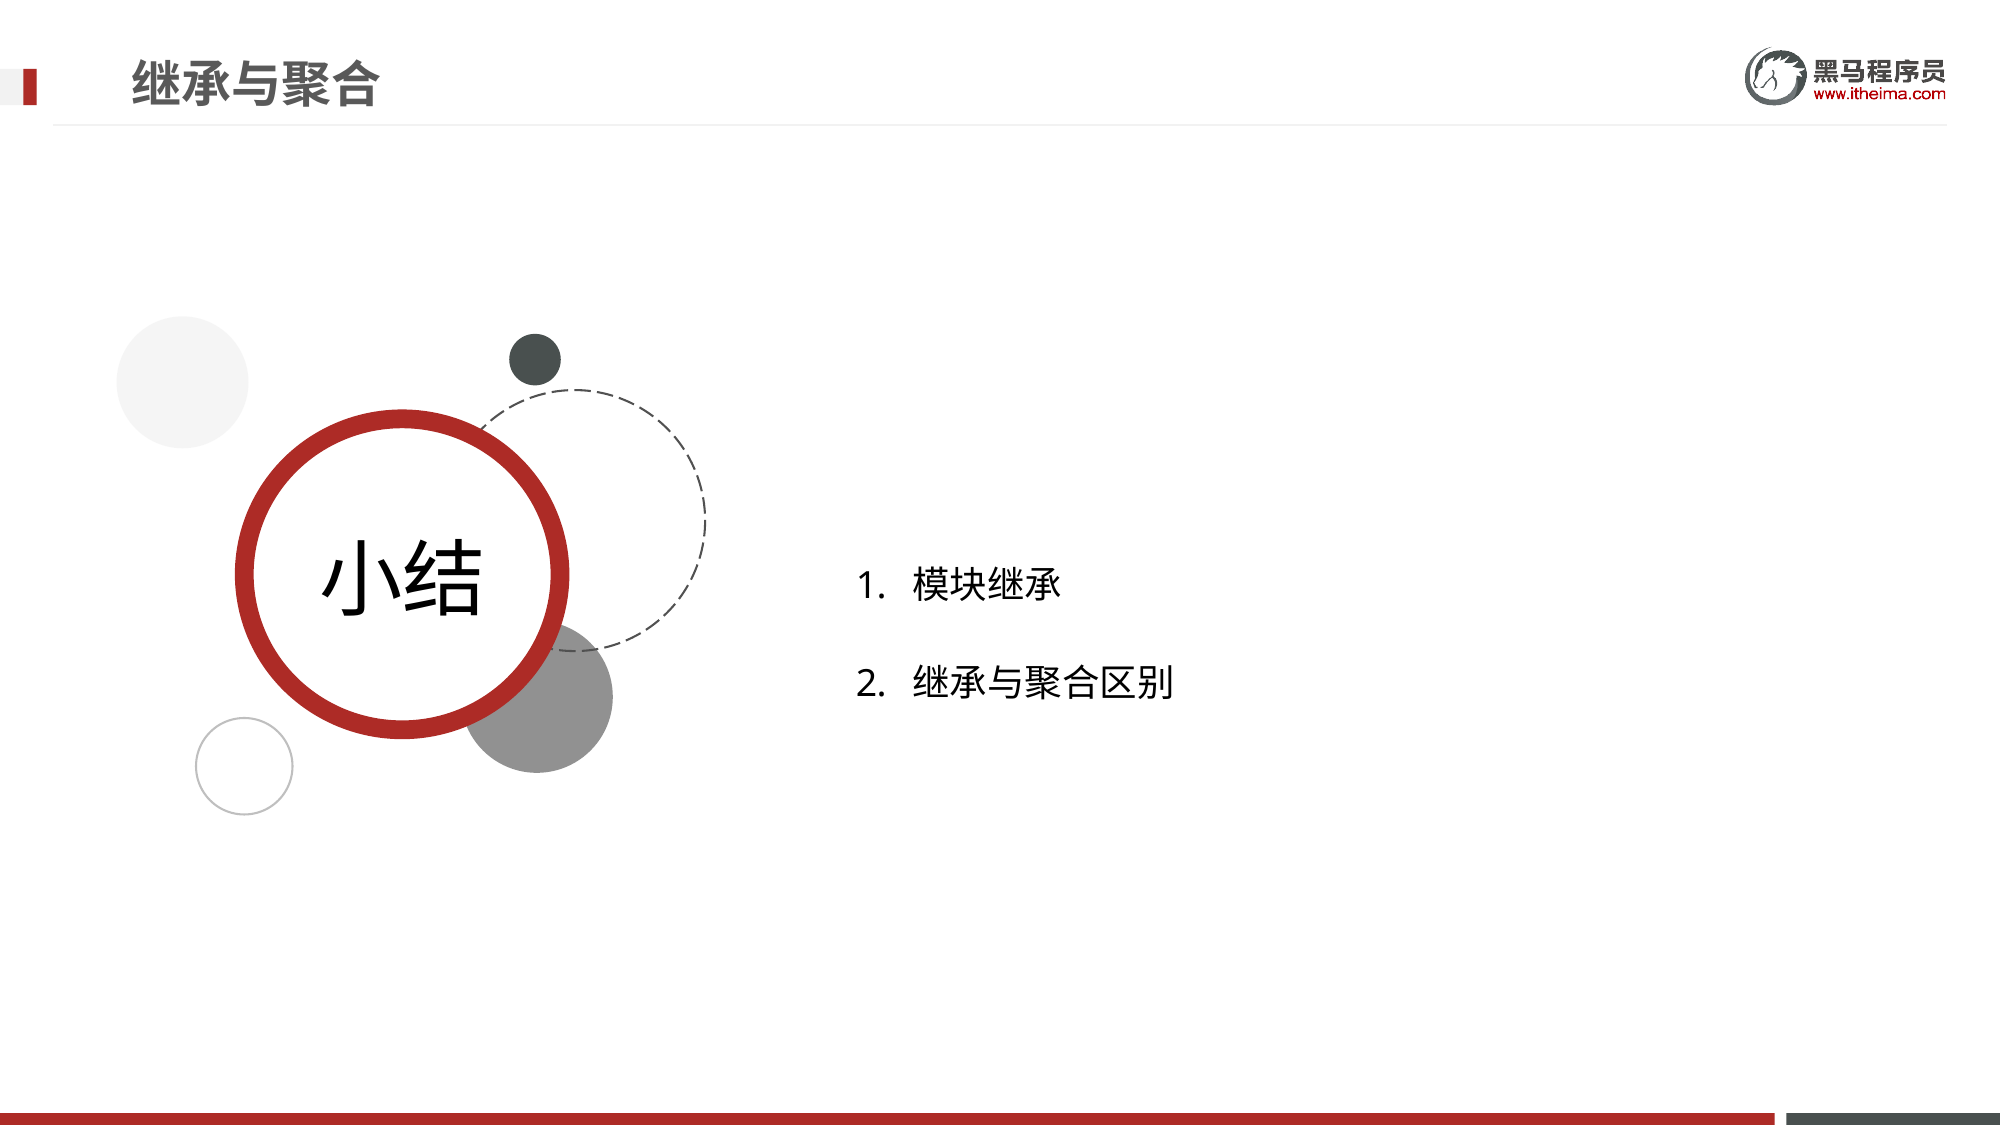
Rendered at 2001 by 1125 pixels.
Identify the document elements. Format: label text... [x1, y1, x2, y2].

list 模块继承 继承与聚合区别 [841, 239, 1786, 980]
title 继承与聚合 [116, 40, 1556, 125]
picture [1744, 46, 1946, 106]
